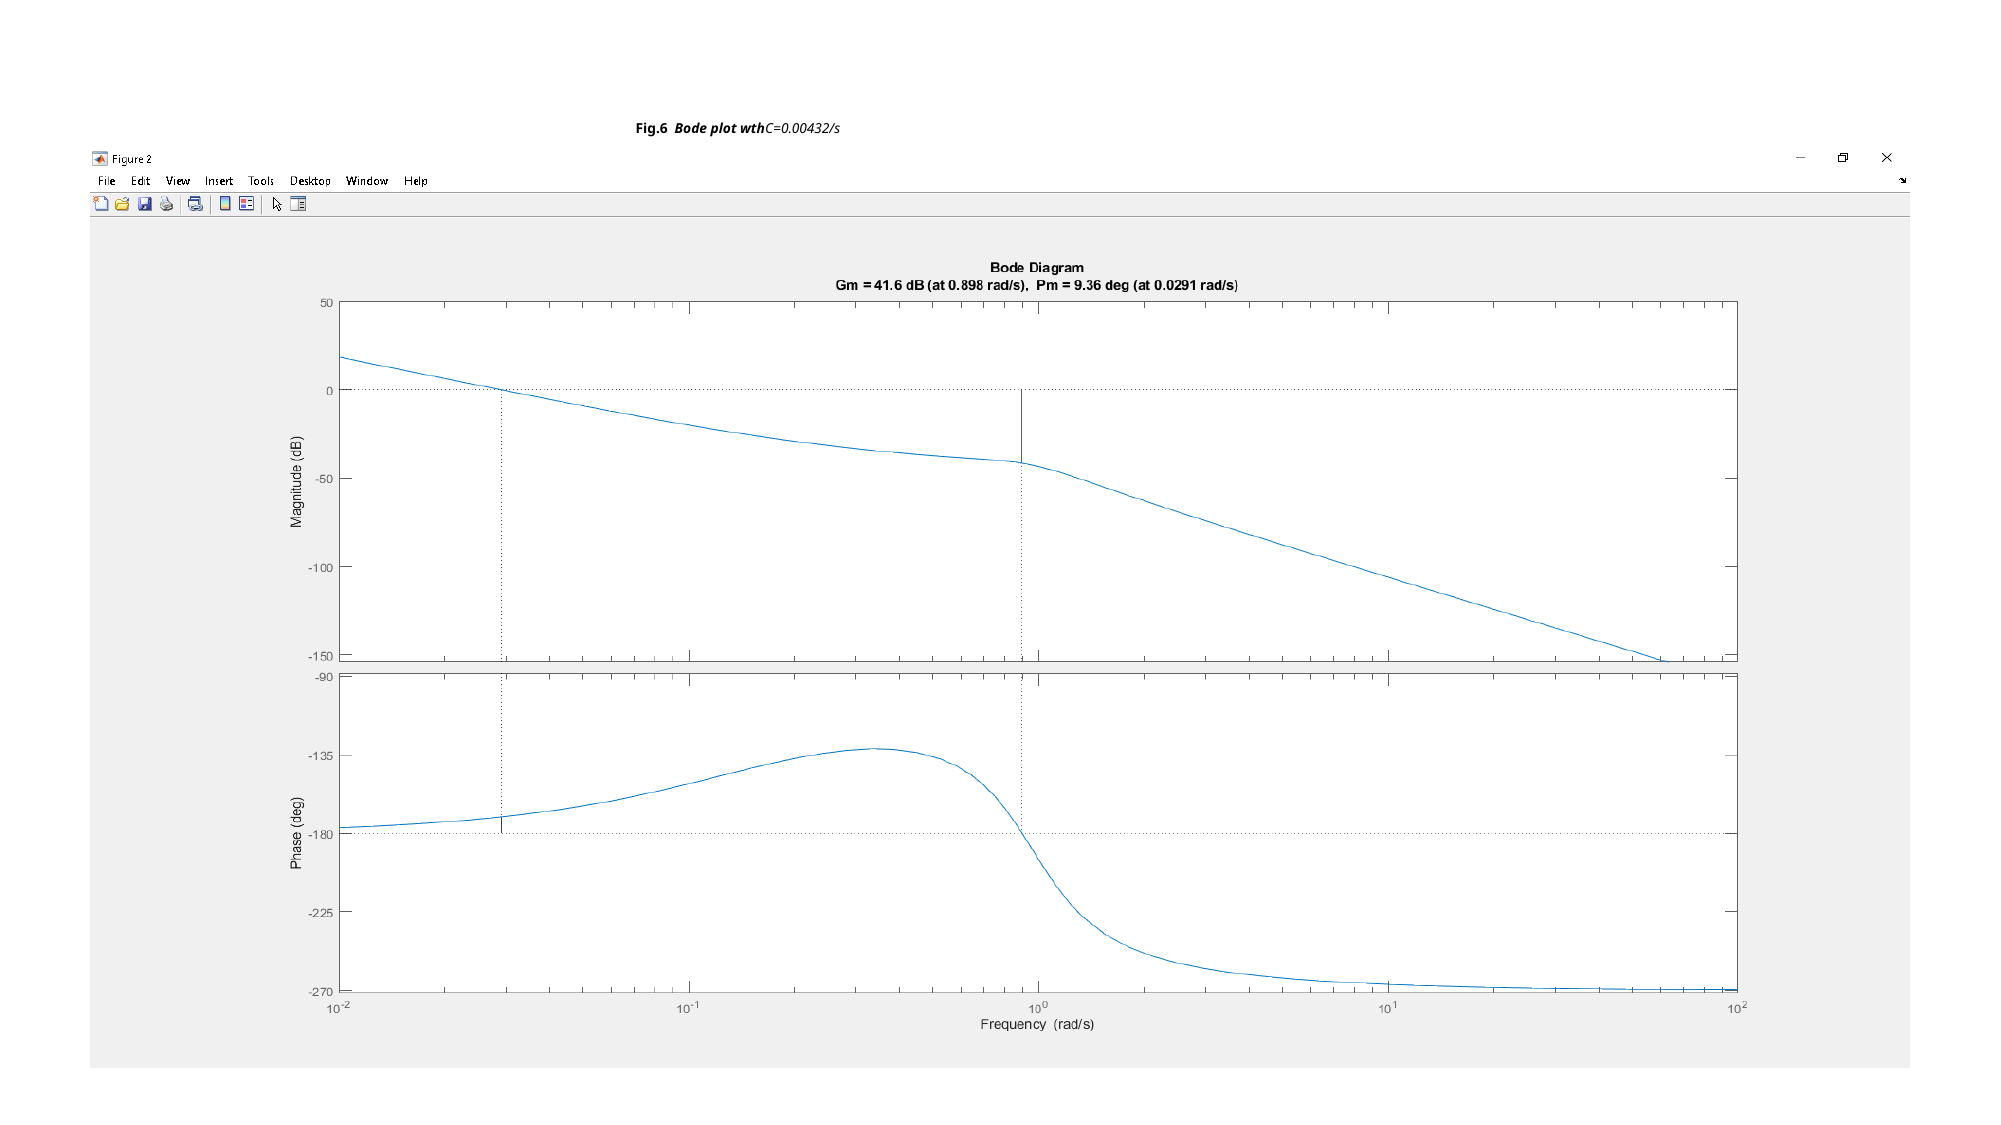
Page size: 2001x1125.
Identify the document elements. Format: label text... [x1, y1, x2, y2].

picture [90, 148, 1910, 1068]
title Fig.6 Bode plot wthC=0.00432/s [620, 112, 1380, 148]
